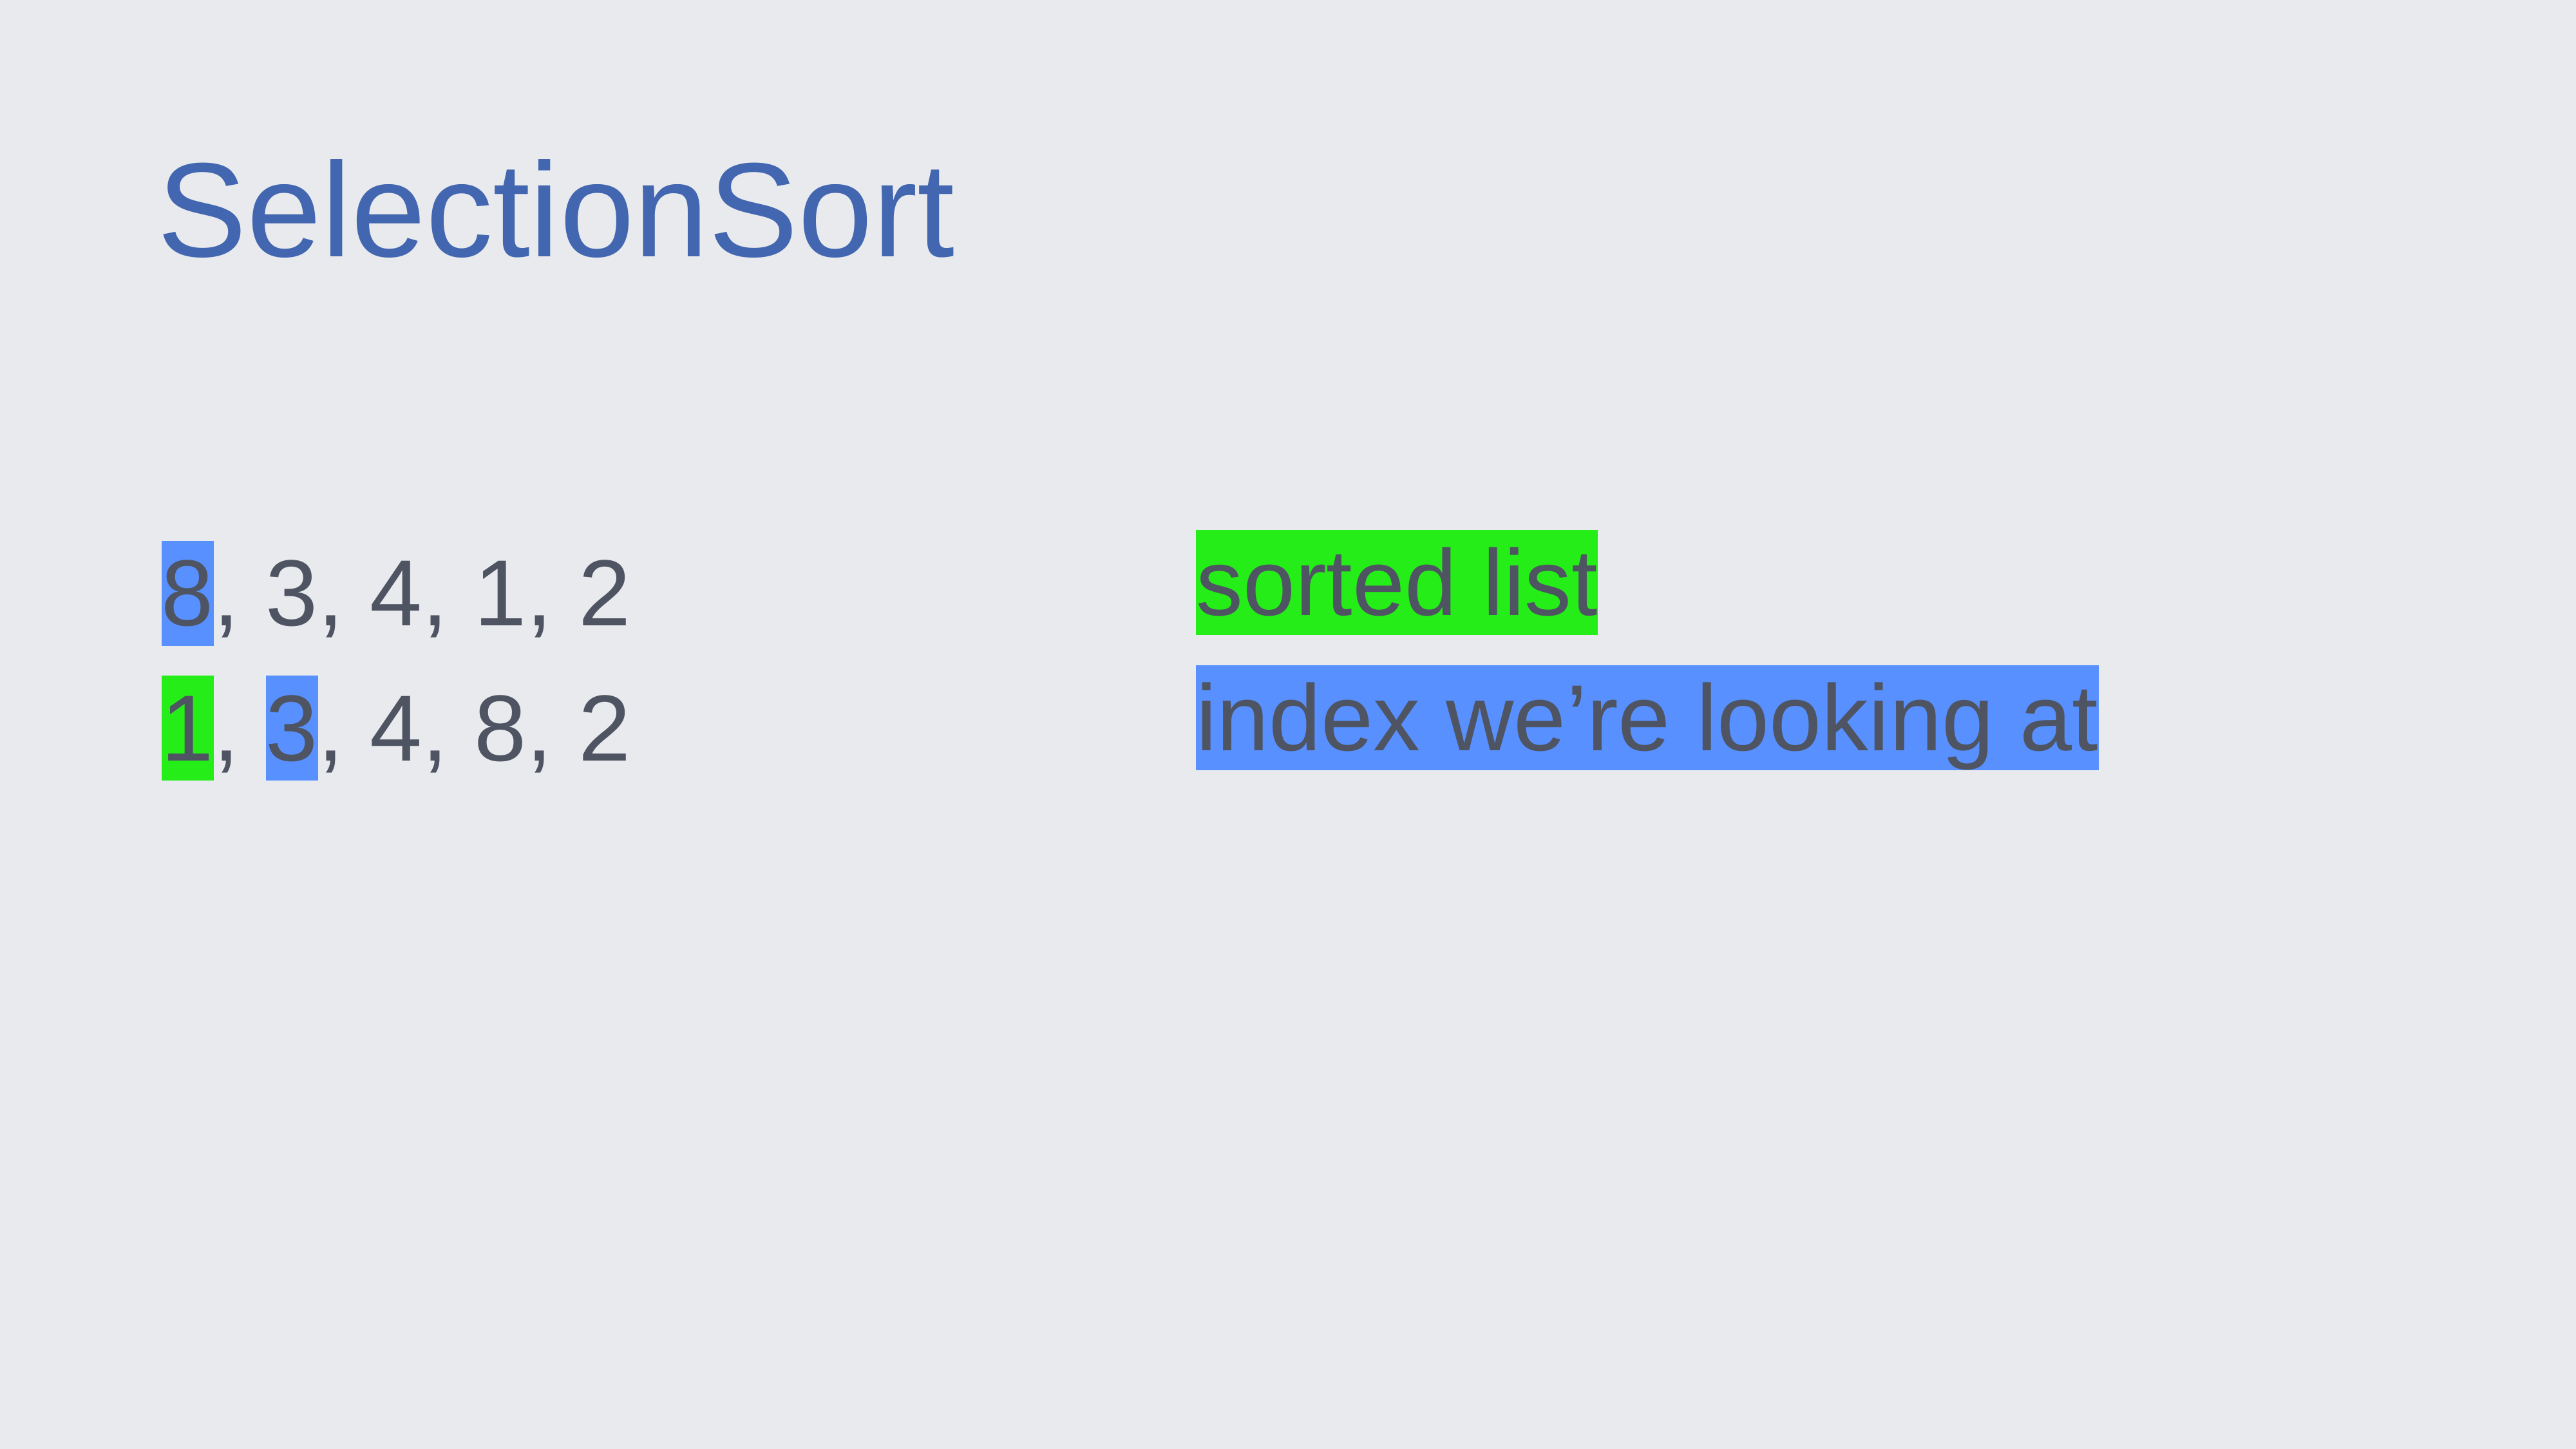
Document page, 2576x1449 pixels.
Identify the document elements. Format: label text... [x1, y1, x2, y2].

list 8, 3, 4, 1, 2 1, 3, 4, 8, 2 [161, 509, 1196, 636]
list sorted list index we’re looking at [1196, 498, 2576, 828]
list SelectionSort [157, 153, 2412, 289]
